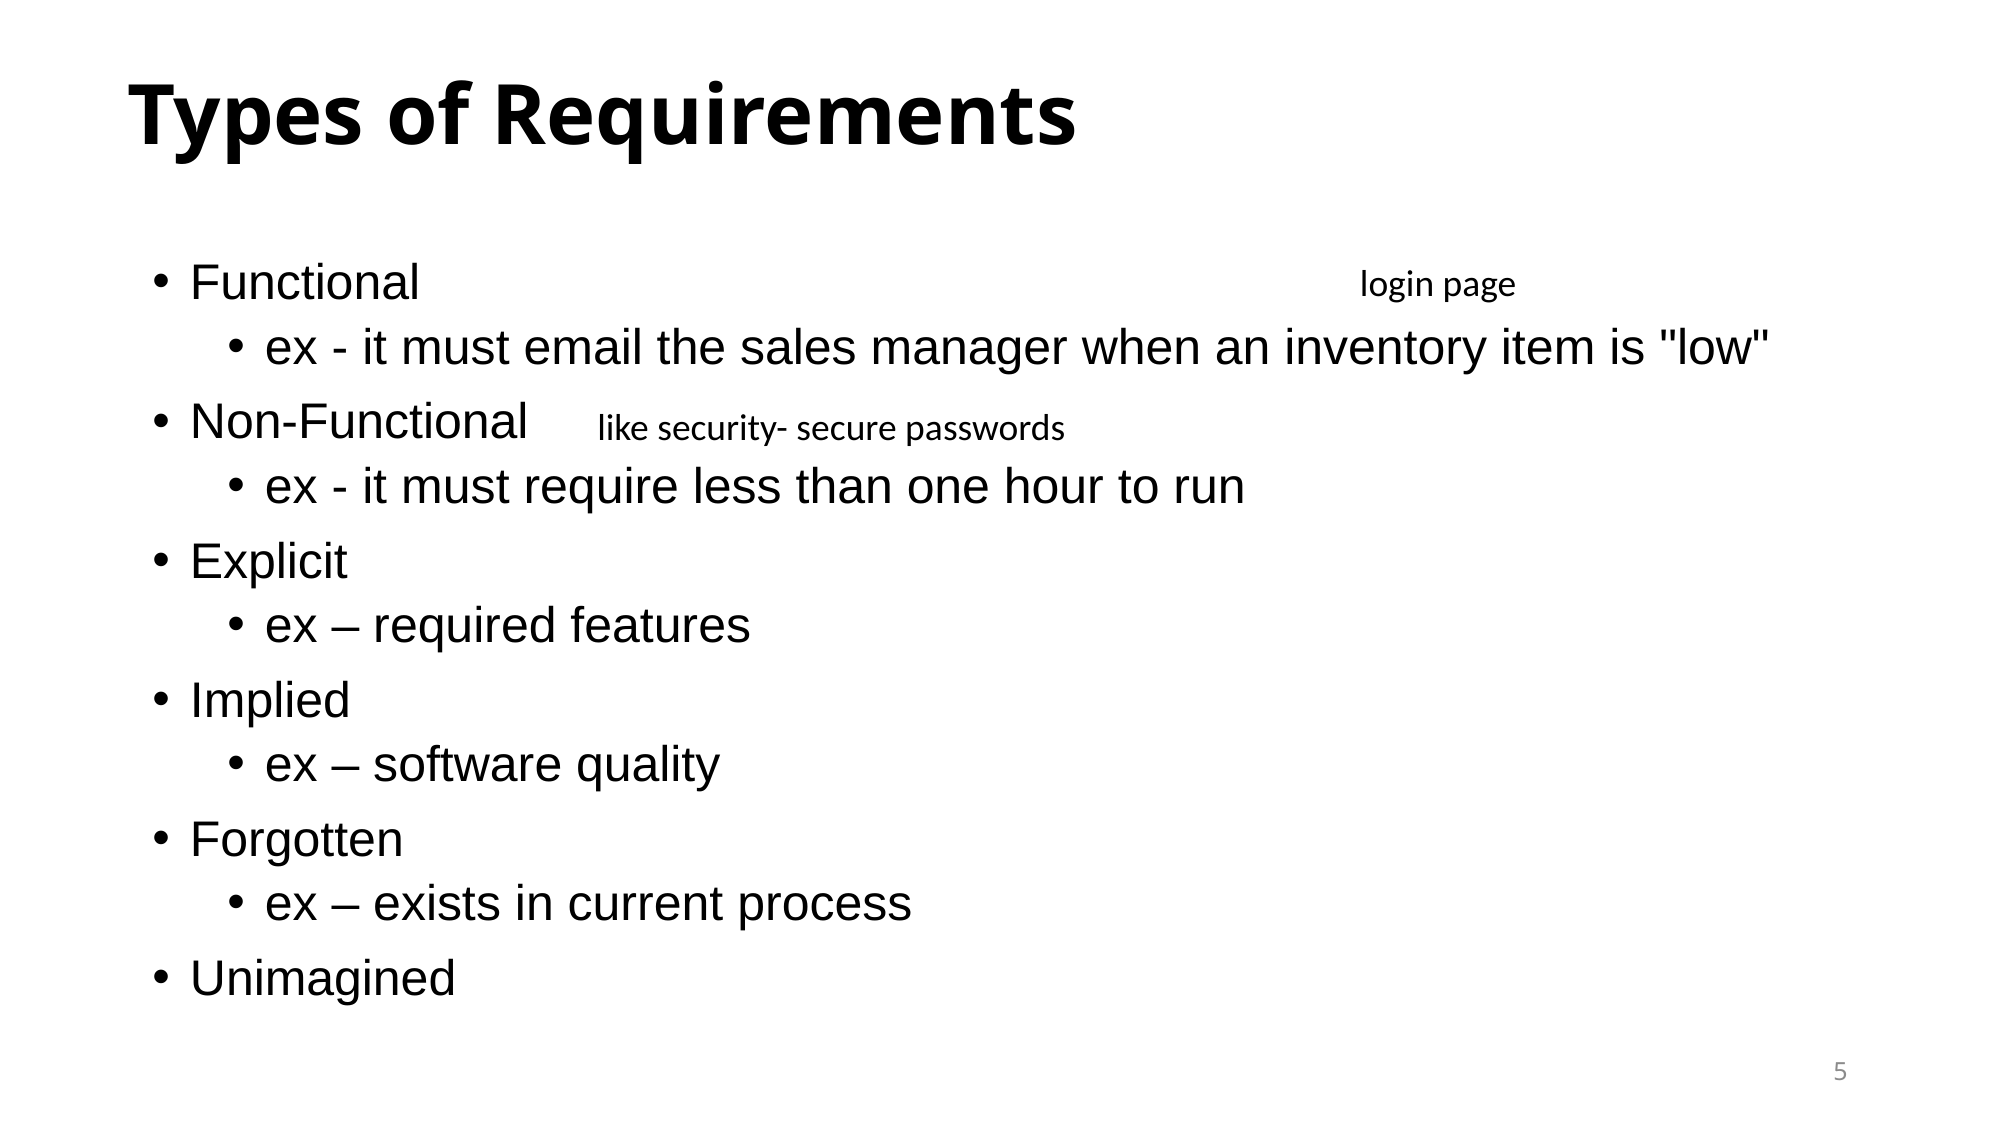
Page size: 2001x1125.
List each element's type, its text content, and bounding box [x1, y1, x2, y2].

slide_number 5 [1412, 1042, 1863, 1103]
list Functional ex - it must email the sales manager when an inventory item is "low" Non-Functional ex - it must require less than one hour to run Explicit ex – required features Implied ex – software quality Forgotten ex – exists in current process Unimagined [137, 249, 1875, 950]
text_box login page [1344, 251, 1912, 312]
text_box like security- secure passwords [582, 395, 1149, 456]
title Types of Requirements [112, 37, 1263, 198]
